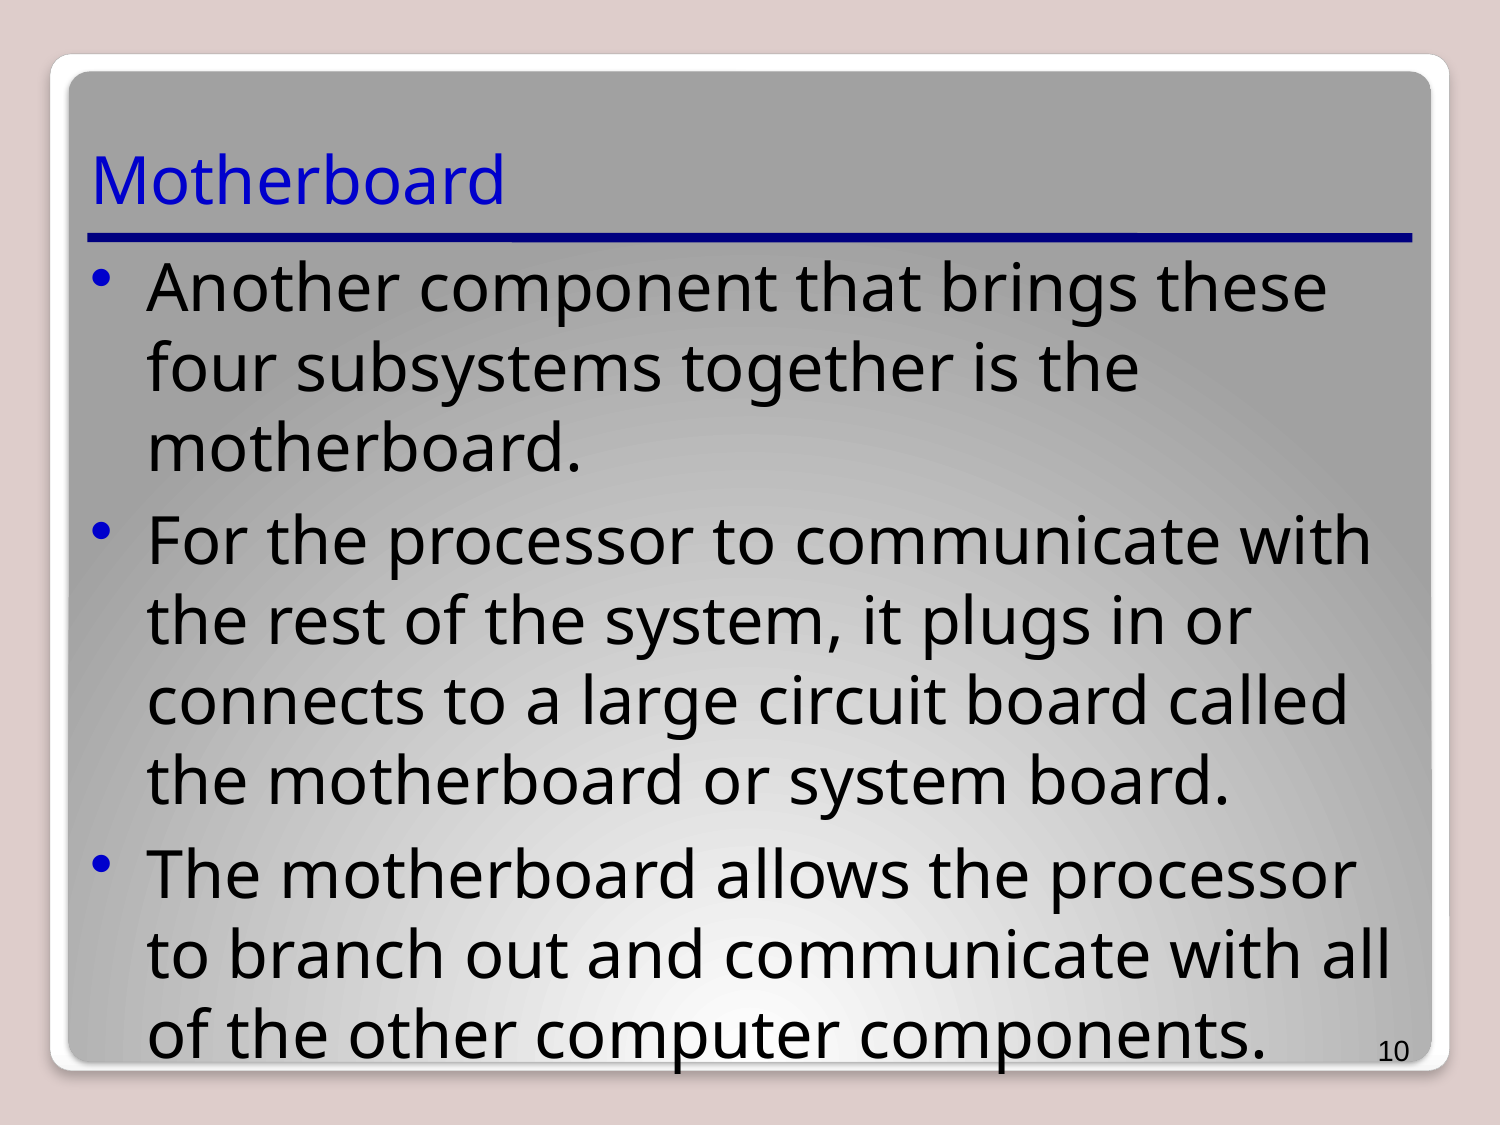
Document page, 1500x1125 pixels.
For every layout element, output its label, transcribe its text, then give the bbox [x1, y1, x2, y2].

list Another component that brings these four subsystems together is the motherboard. For the processor to communicate with the rest of the system, it plugs in or connects to a large circuit board called the motherboard or system board. The motherboard allows the processor to branch out and communicate with all of the other computer components. [74, 237, 1426, 1063]
title Motherboard [74, 74, 1426, 226]
slide_number 10 [1074, 1024, 1426, 1103]
